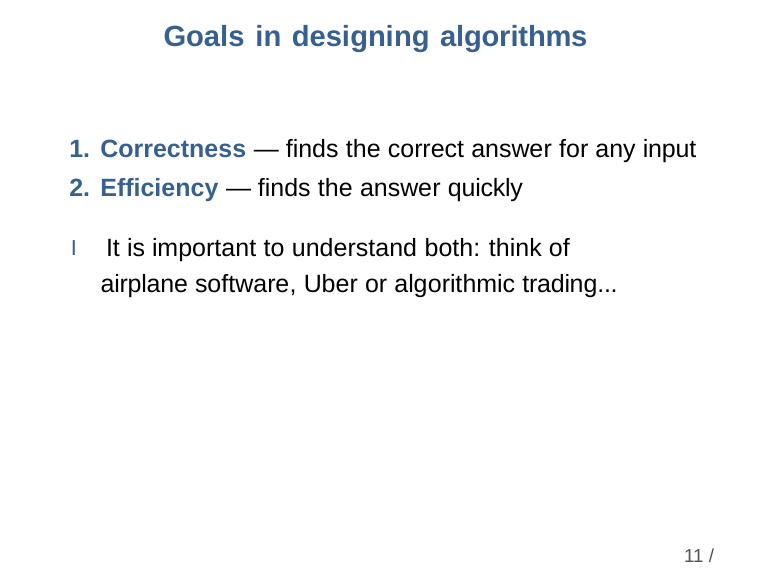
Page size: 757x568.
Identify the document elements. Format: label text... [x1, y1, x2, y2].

text_box Correctness — finds the correct answer for any input Efficiency — finds the answer quickly I It is important to understand both: think of airplane software, Uber or algorithmic trading... [63, 120, 698, 298]
text_box 11 / 31 [682, 542, 740, 568]
title Goals in designing algorithms [100, 13, 656, 112]
